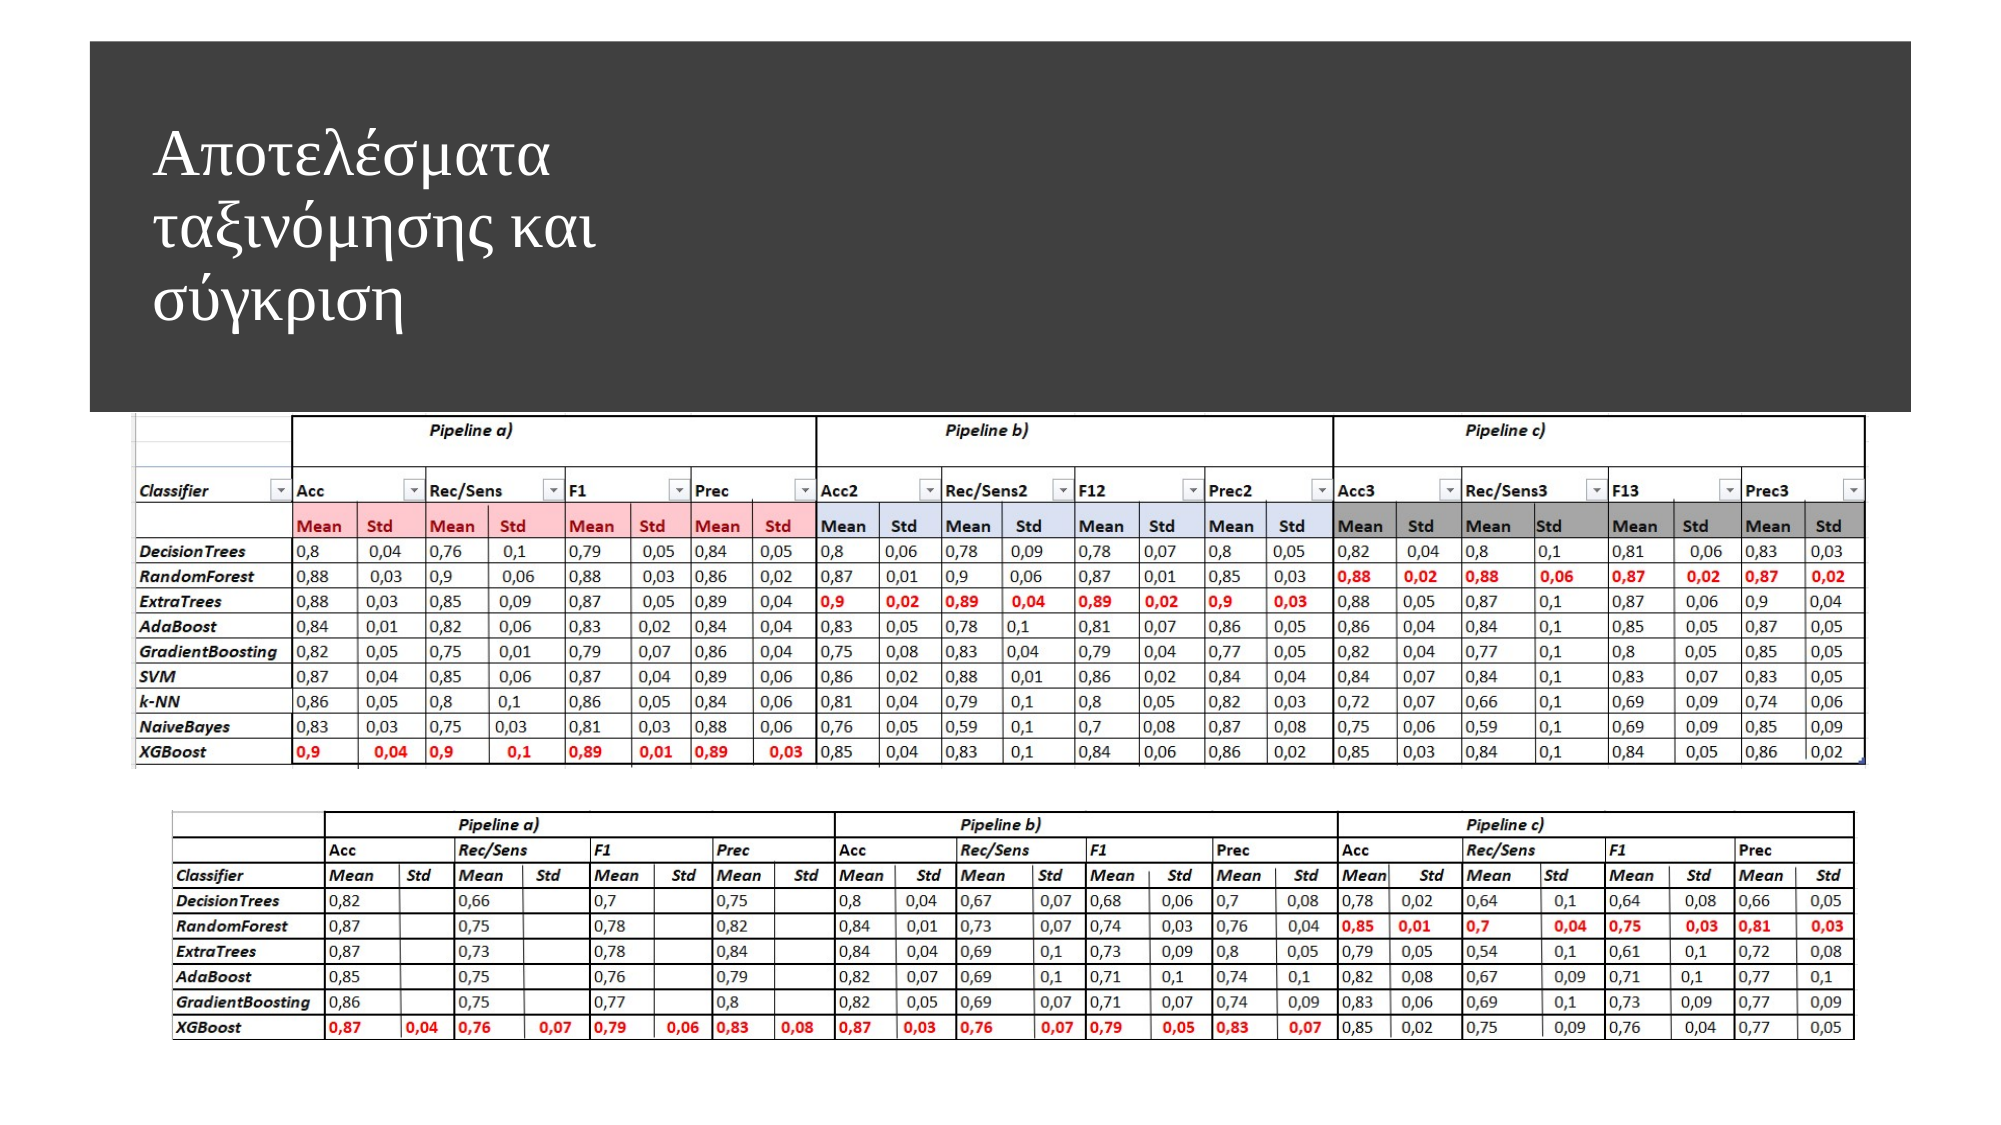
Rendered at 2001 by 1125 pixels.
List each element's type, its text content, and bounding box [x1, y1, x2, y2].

picture [170, 810, 1858, 1040]
title Αποτελέσματα ταξινόμησης και σύγκριση [137, 71, 715, 381]
picture [131, 413, 1869, 769]
text_box [89, 40, 1912, 413]
